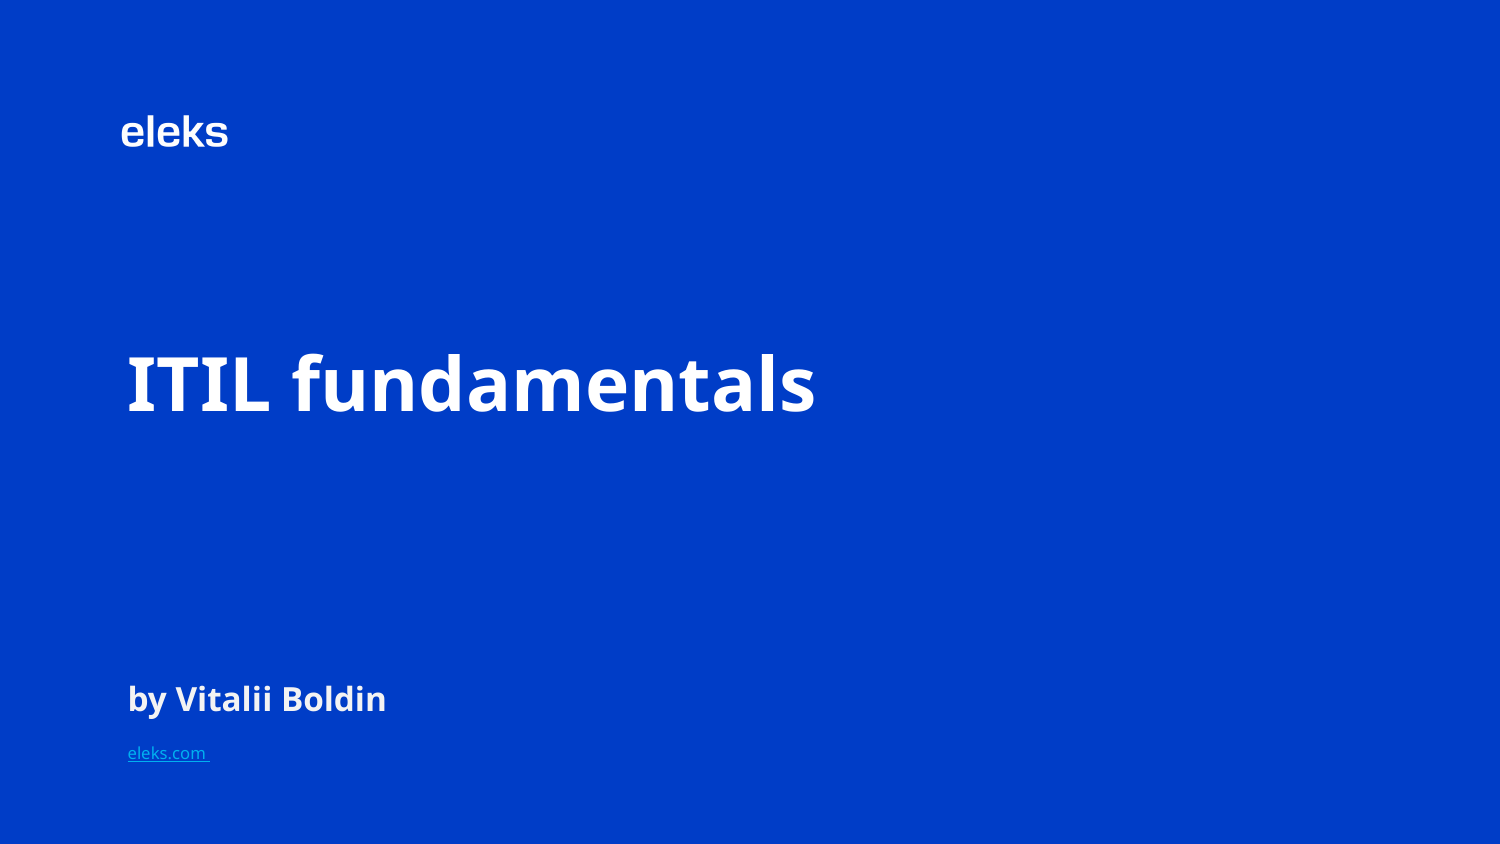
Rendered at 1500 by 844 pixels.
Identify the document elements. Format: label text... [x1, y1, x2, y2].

subtitle by Vitalii Boldin [112, 663, 1388, 793]
title ITIL fundamentals [112, 321, 1388, 502]
picture [112, 103, 238, 160]
text_box eleks.com [112, 727, 305, 766]
